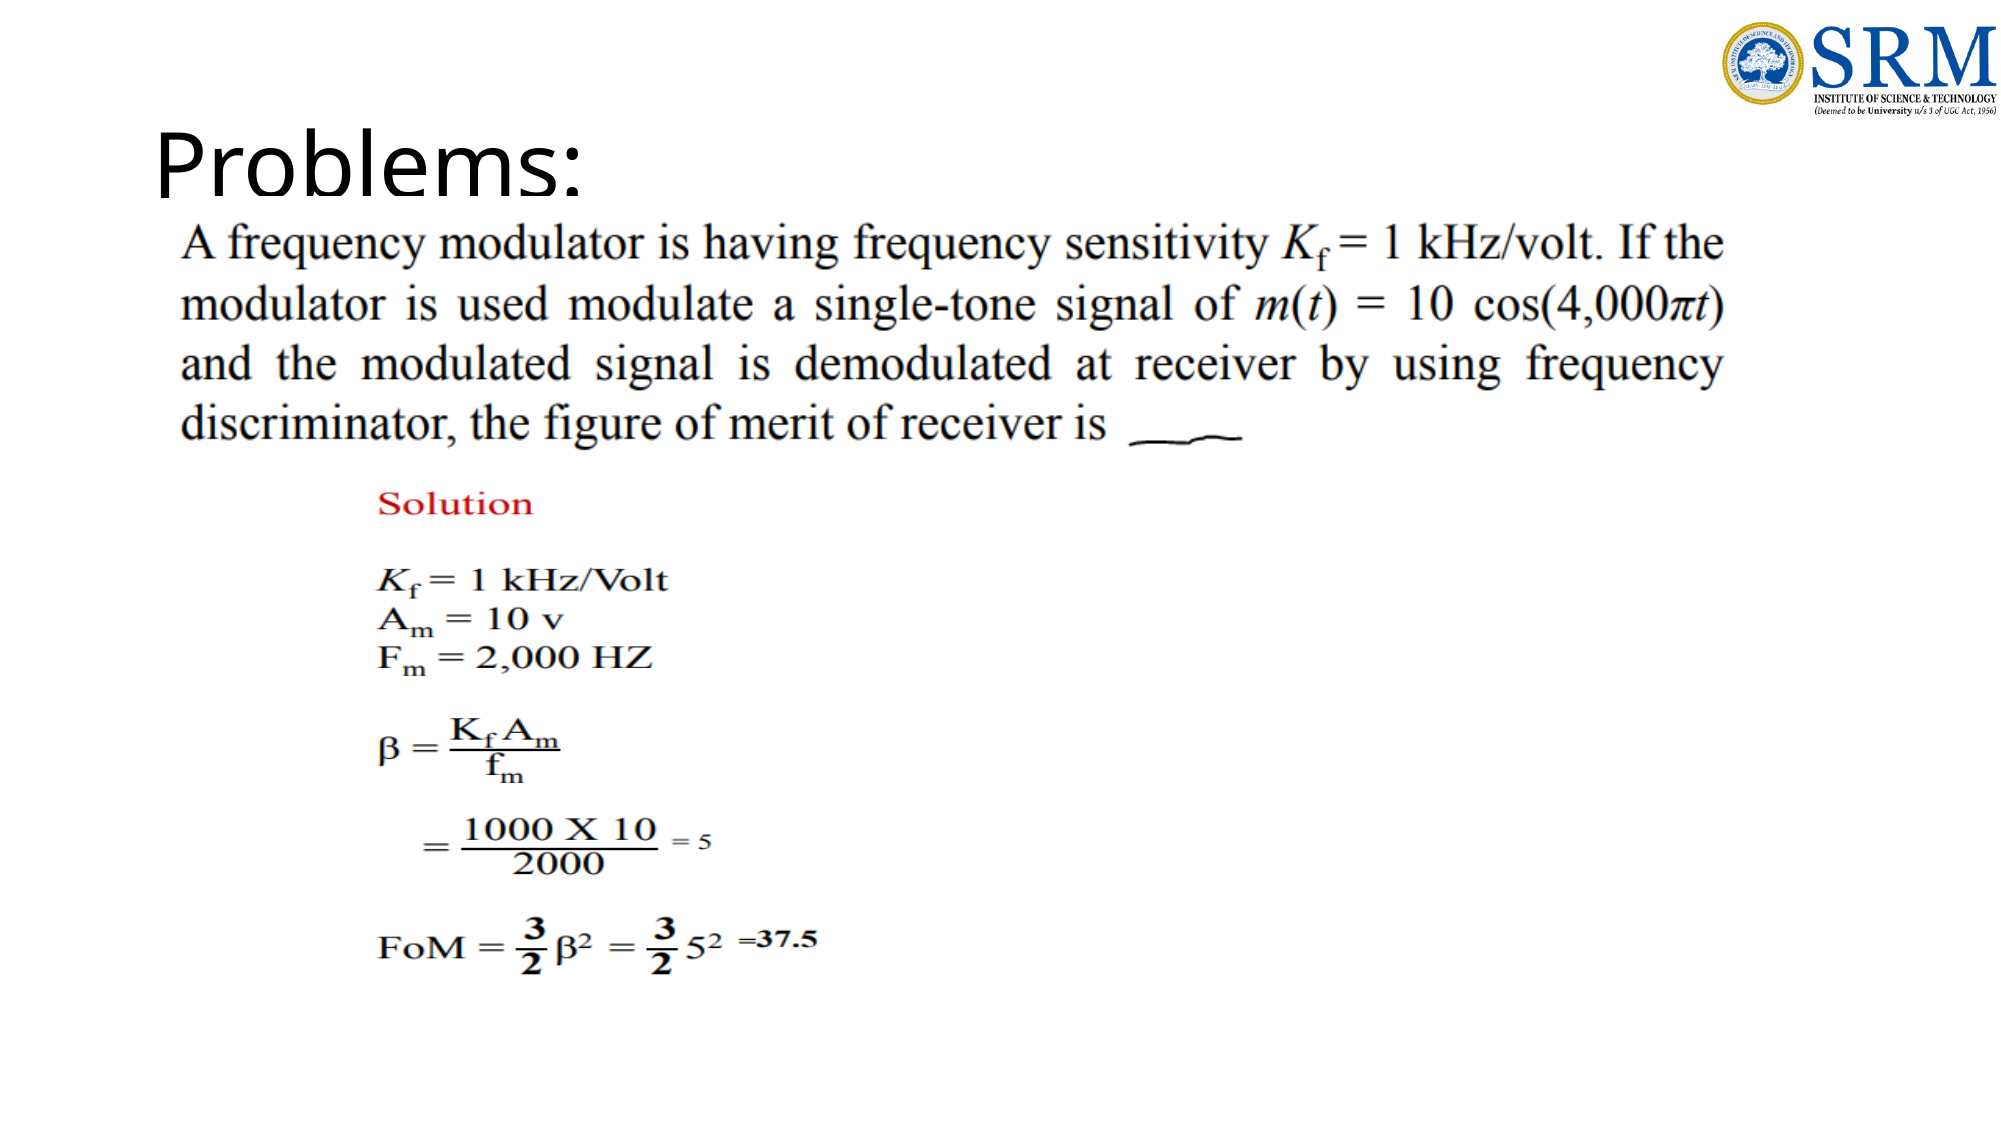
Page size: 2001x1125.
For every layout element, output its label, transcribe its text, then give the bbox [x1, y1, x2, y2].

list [175, 196, 1753, 480]
picture [354, 479, 880, 988]
title Problems: [137, 59, 1863, 278]
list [1721, 18, 2000, 117]
